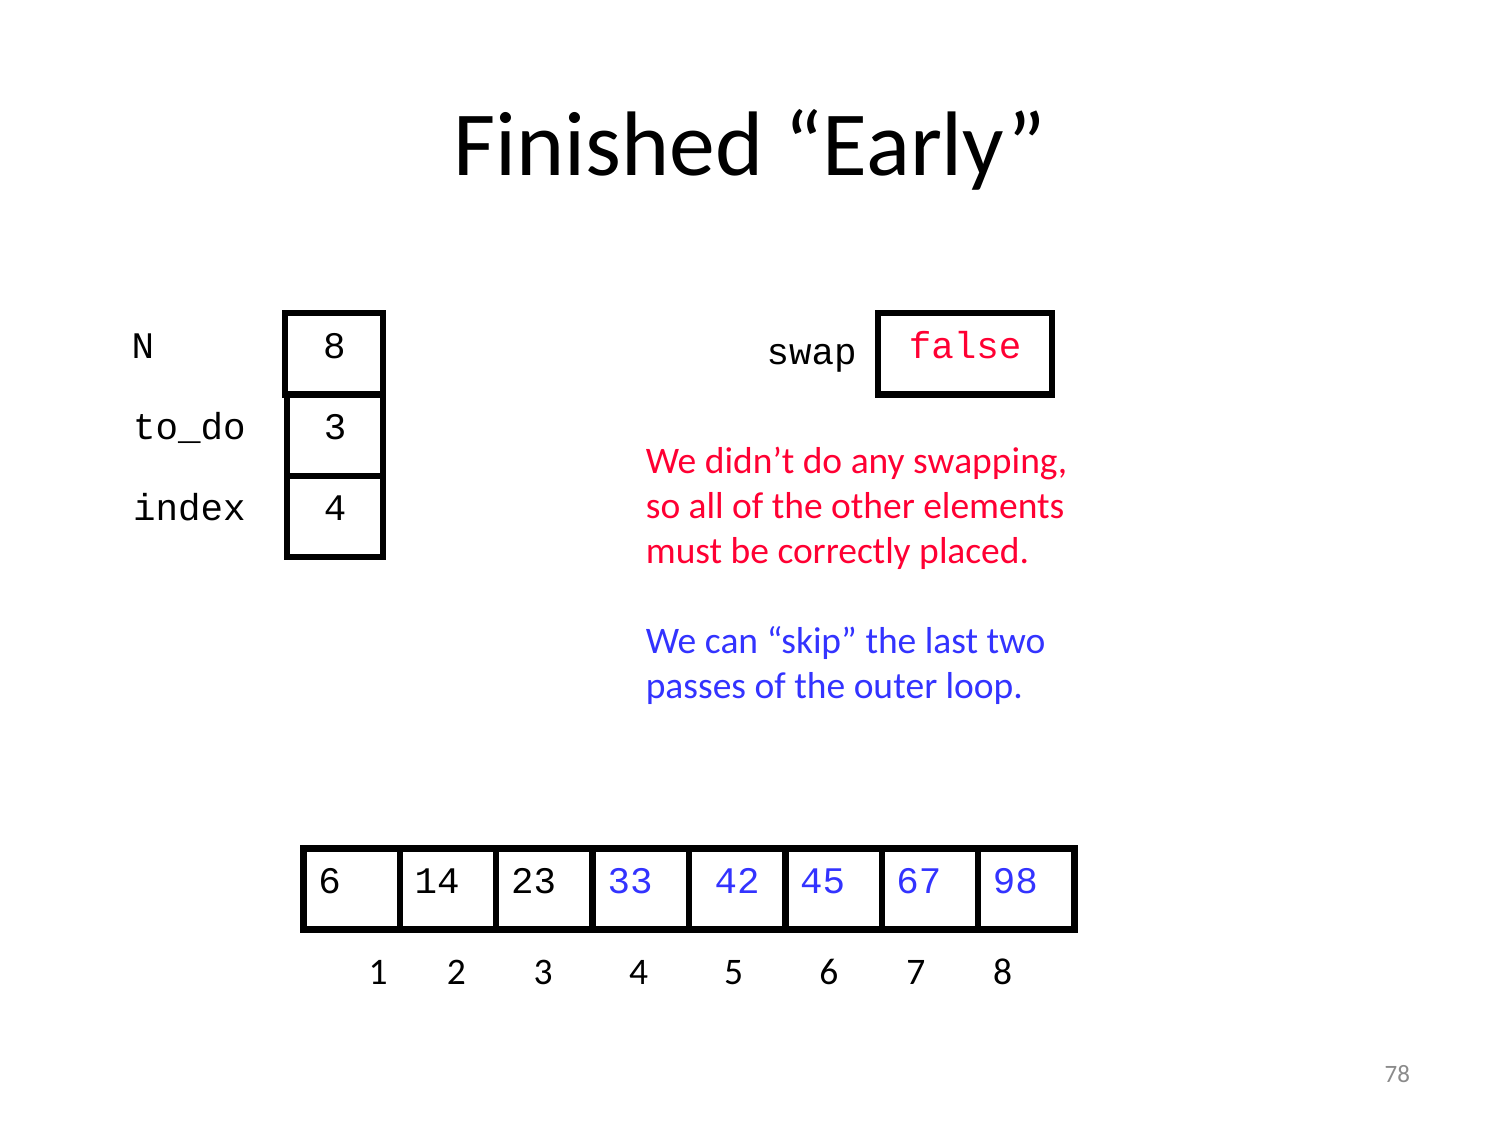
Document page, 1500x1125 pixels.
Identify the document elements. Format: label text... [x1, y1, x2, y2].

text_box 23 [497, 848, 592, 930]
text_box 98 [978, 848, 1075, 930]
text_box 67 [881, 848, 978, 930]
slide_number 78 [1074, 1042, 1425, 1103]
text_box to_do [118, 394, 261, 455]
text_box N [116, 313, 260, 373]
text_box 4 [286, 475, 384, 557]
title Finished “Early” [75, 45, 1425, 233]
text_box 42 [688, 848, 786, 930]
text_box 3 [286, 395, 384, 475]
text_box swap [751, 319, 877, 380]
text_box false [877, 313, 1053, 395]
text_box 33 [592, 848, 688, 930]
text_box 45 [786, 848, 881, 930]
text_box 8 [285, 313, 384, 395]
text_box We didn’t do any swapping, so all of the other elements must be correctly placed. We can “skip” the last two passes of the outer loop. [631, 428, 1083, 714]
text_box 1 2 3 4 5 6 7 8 [353, 939, 1029, 1000]
text_box index [118, 475, 261, 536]
text_box 14 [400, 848, 497, 930]
text_box 6 [303, 848, 400, 930]
